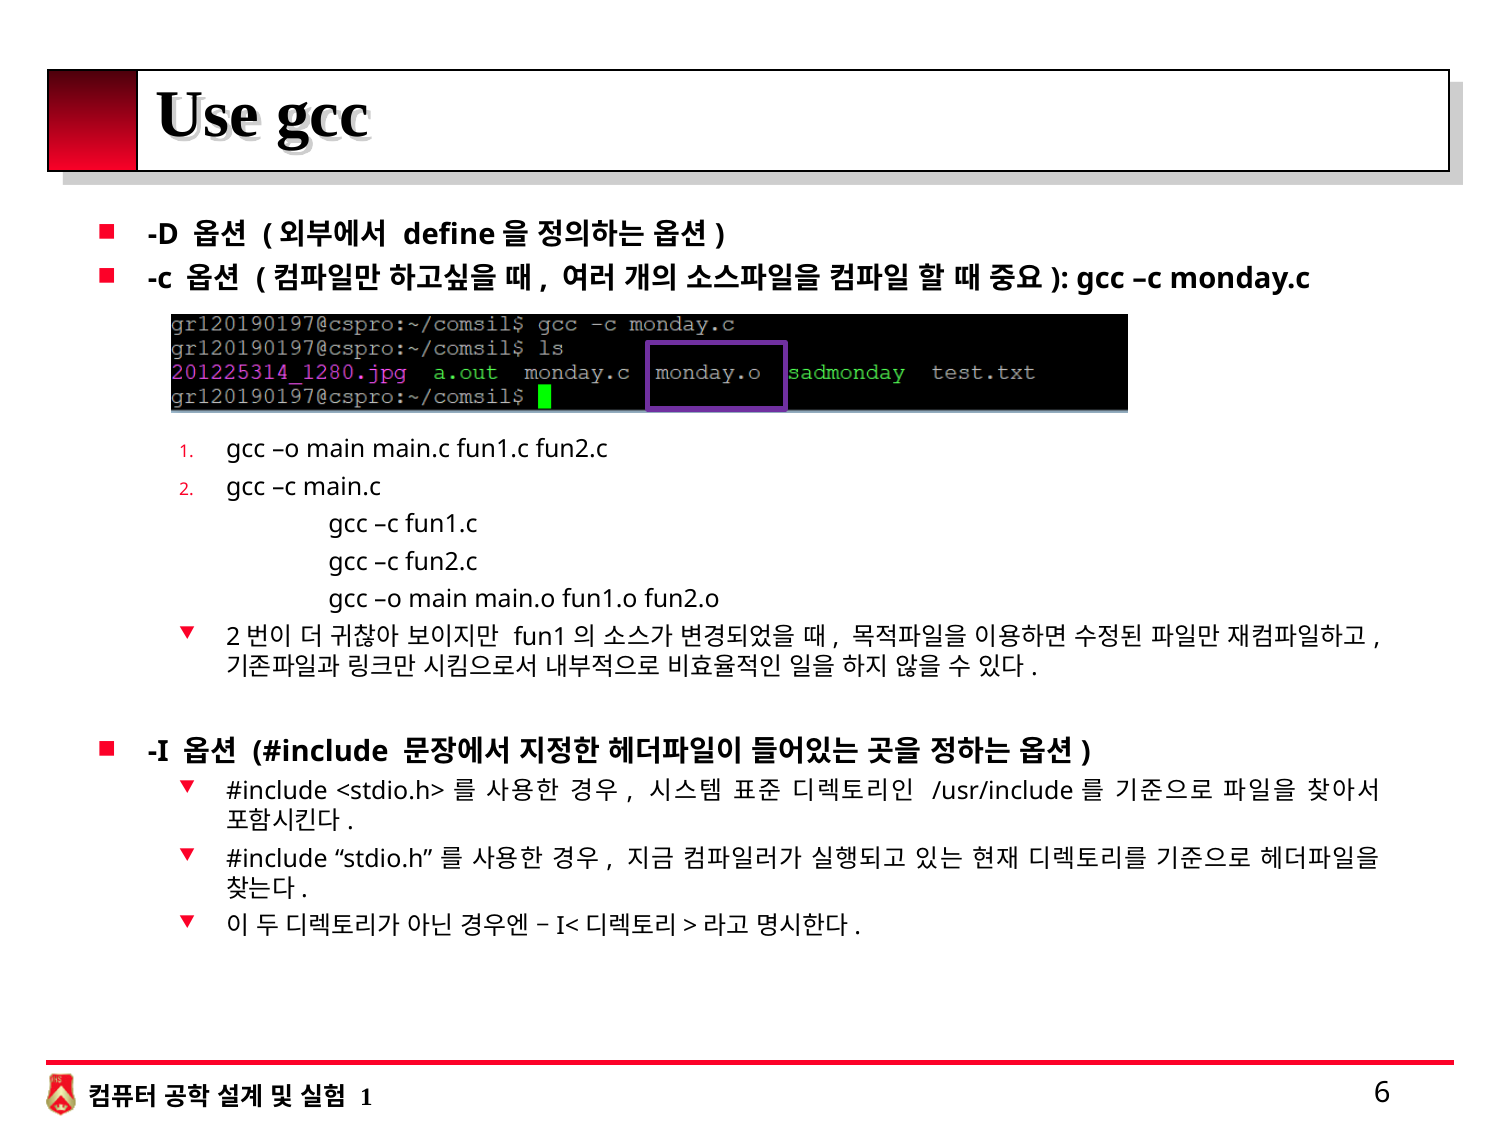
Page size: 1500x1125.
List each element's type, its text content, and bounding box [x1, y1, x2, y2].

slide_number 6 [1301, 1066, 1464, 1117]
picture [44, 1068, 80, 1119]
list -D 옵션 (외부에서 define을 정의하는 옵션) -c 옵션 (컴파일만 하고싶을 때, 여러 개의 소스파일을 컴파일 할 때 중요): gcc –c monday.c gcc –o main main.c fun1.c fun2.c gcc –c main.c gcc –c fun1.c gcc –c fun2.c gcc –o main main.o fun1.o fun2.o 2번이 더 귀찮아 보이지만 fun1의 소스가 변경되었을 때, 목적파일을 이용하면 수정된 파일만 재컴파일하고, 기존파일과 링크만 시킴으로서 내부적으로 비효율적인 일을 하지 않을 수 있다. -I 옵션 (#include 문장에서 지정한 헤더파일이 들어있는 곳을 정하는 옵션) #include <stdio.h>를 사용한 경우, 시스템 표준 디렉토리인 /usr/include를 기준으로 파일을 찾아서 포함시킨다. #include “stdio.h”를 사용한 경우, 지금 컴파일러가 실행되고 있는 현재 디렉토리를 기준으로 헤더파일을 찾는다. 이 두 디렉토리가 아닌 경우엔 –I<디렉토리>라고 명시한다. [85, 207, 1396, 988]
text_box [170, 314, 1128, 414]
title Use gcc [140, 49, 1407, 185]
